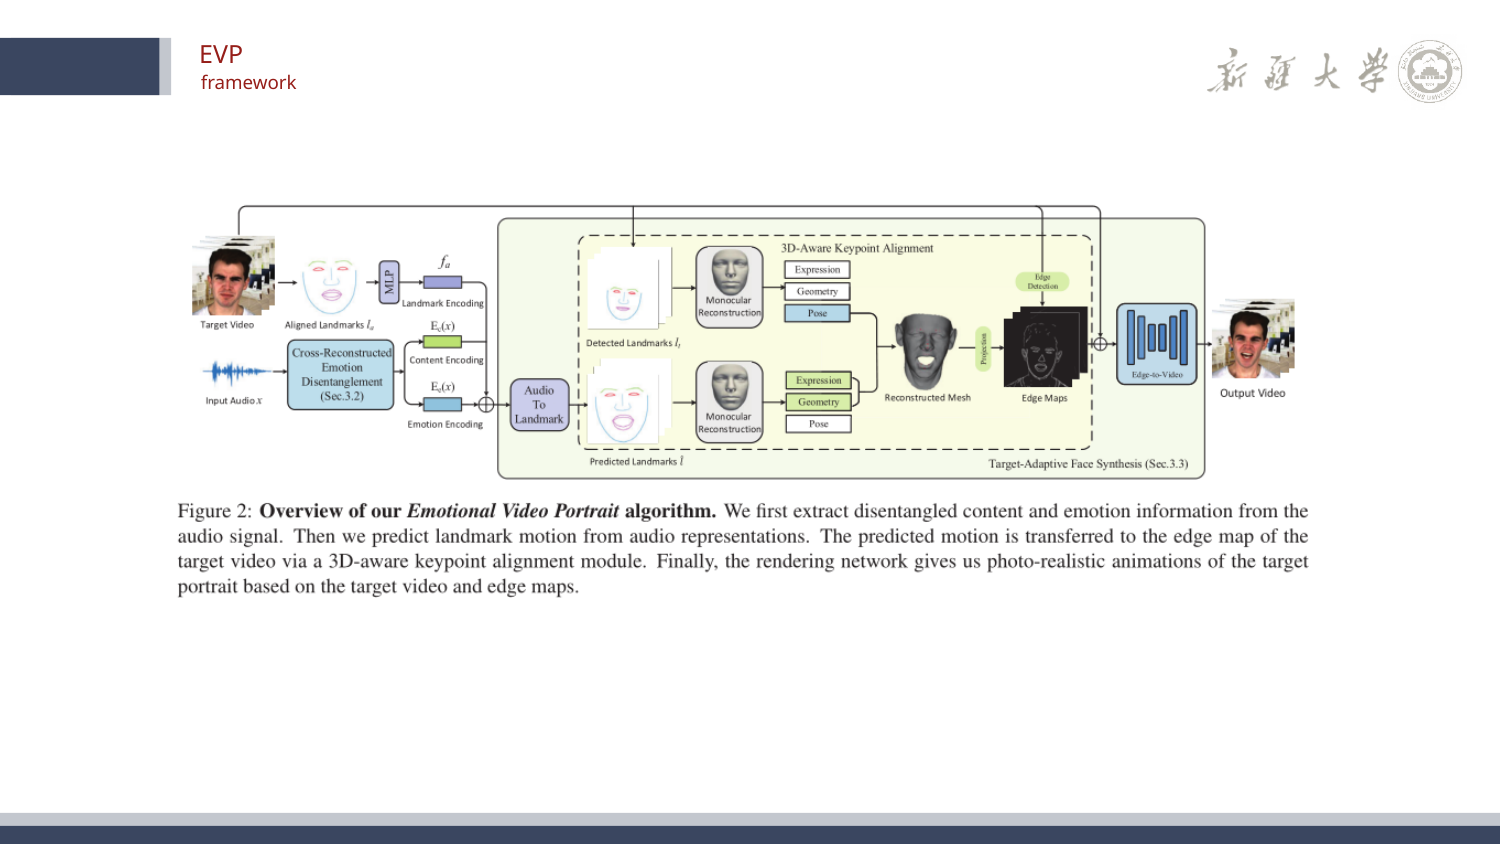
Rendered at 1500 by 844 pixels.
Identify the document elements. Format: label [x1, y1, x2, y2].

picture [135, 173, 1353, 609]
text_box [0, 33, 1500, 844]
